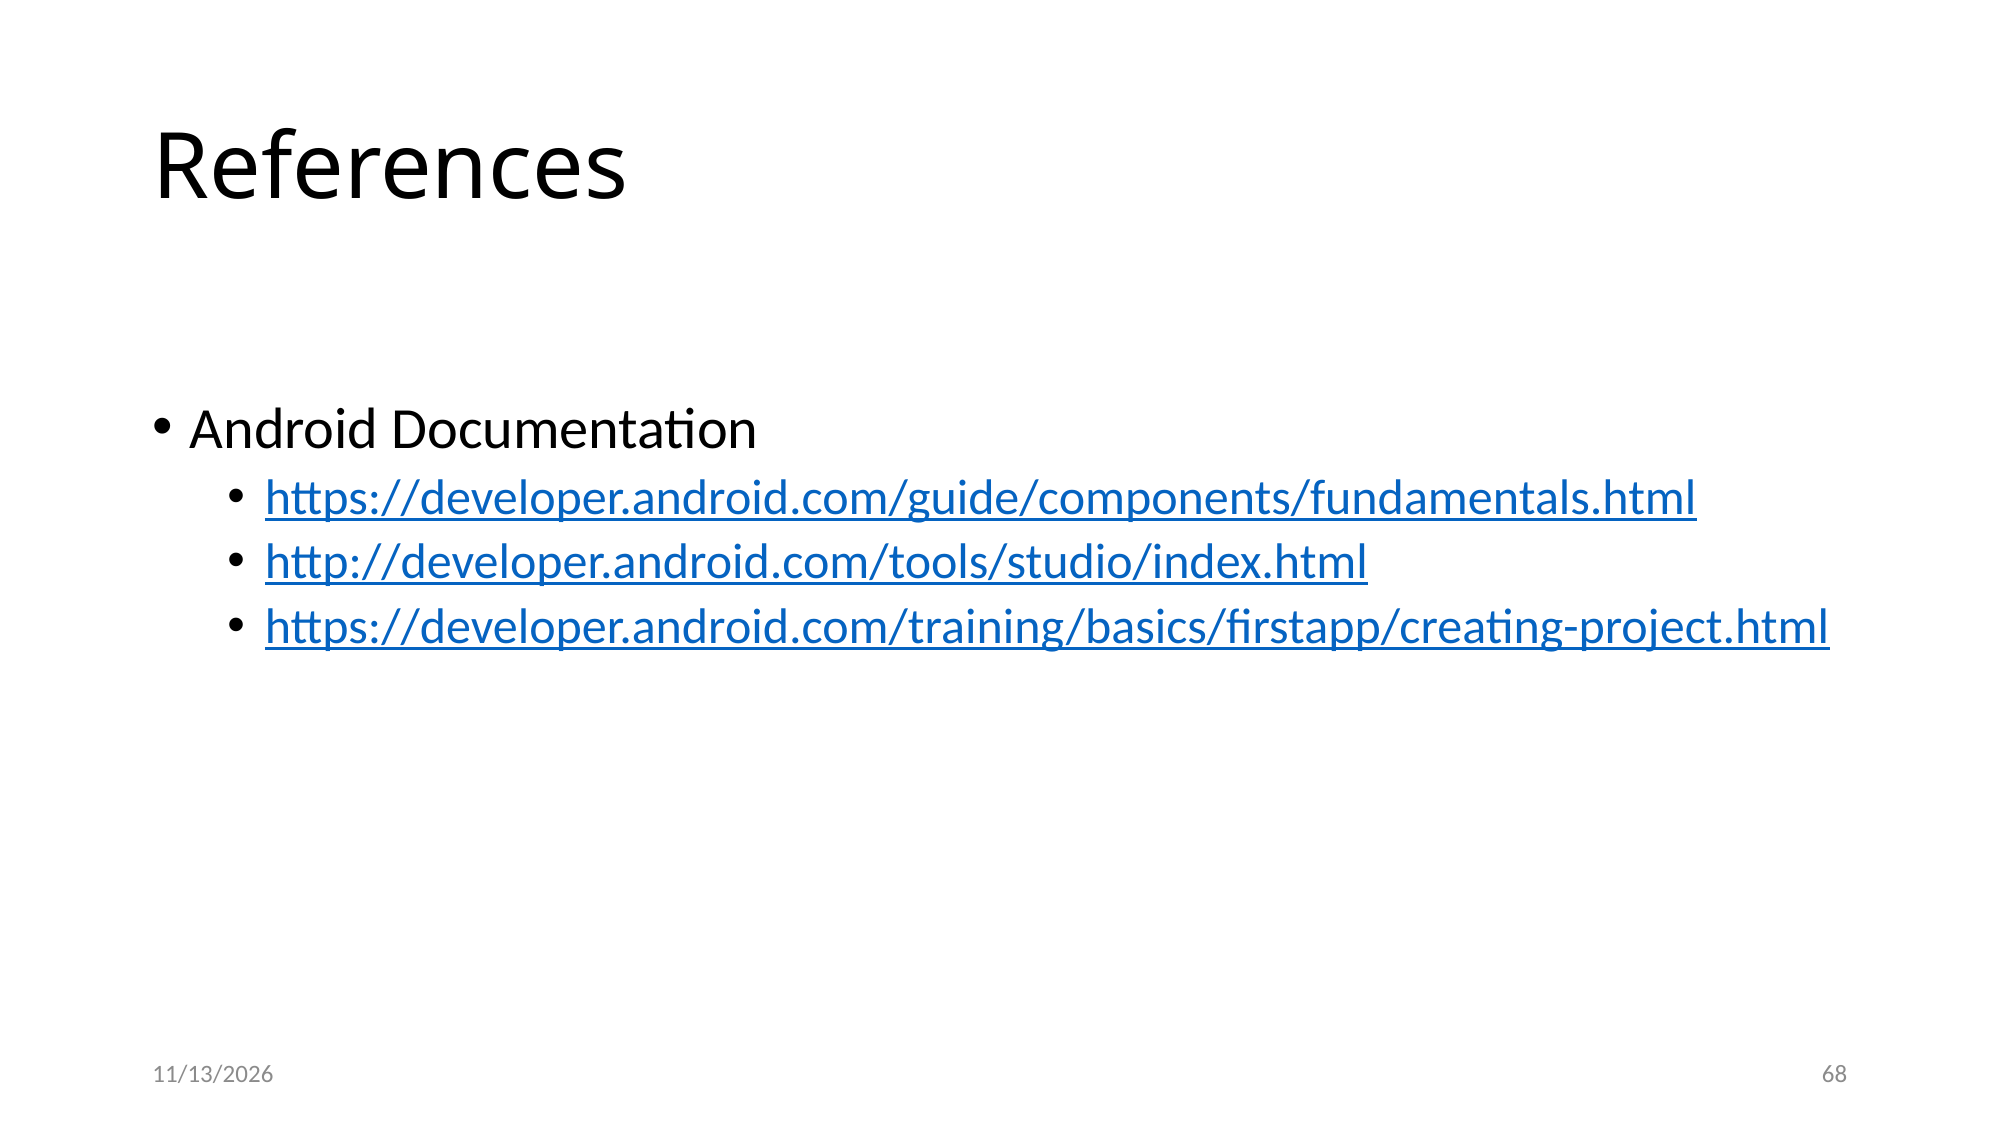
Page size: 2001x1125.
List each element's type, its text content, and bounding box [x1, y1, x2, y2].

title References [137, 59, 1863, 278]
slide_number 68 [1412, 1042, 1863, 1103]
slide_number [137, 1042, 588, 1103]
list Android Documentation https://developer.android.com/guide/components/fundamentals.html http://developer.android.com/tools/studio/index.html https://developer.android.com/training/basics/firstapp/creating-project.html [137, 299, 1863, 1014]
